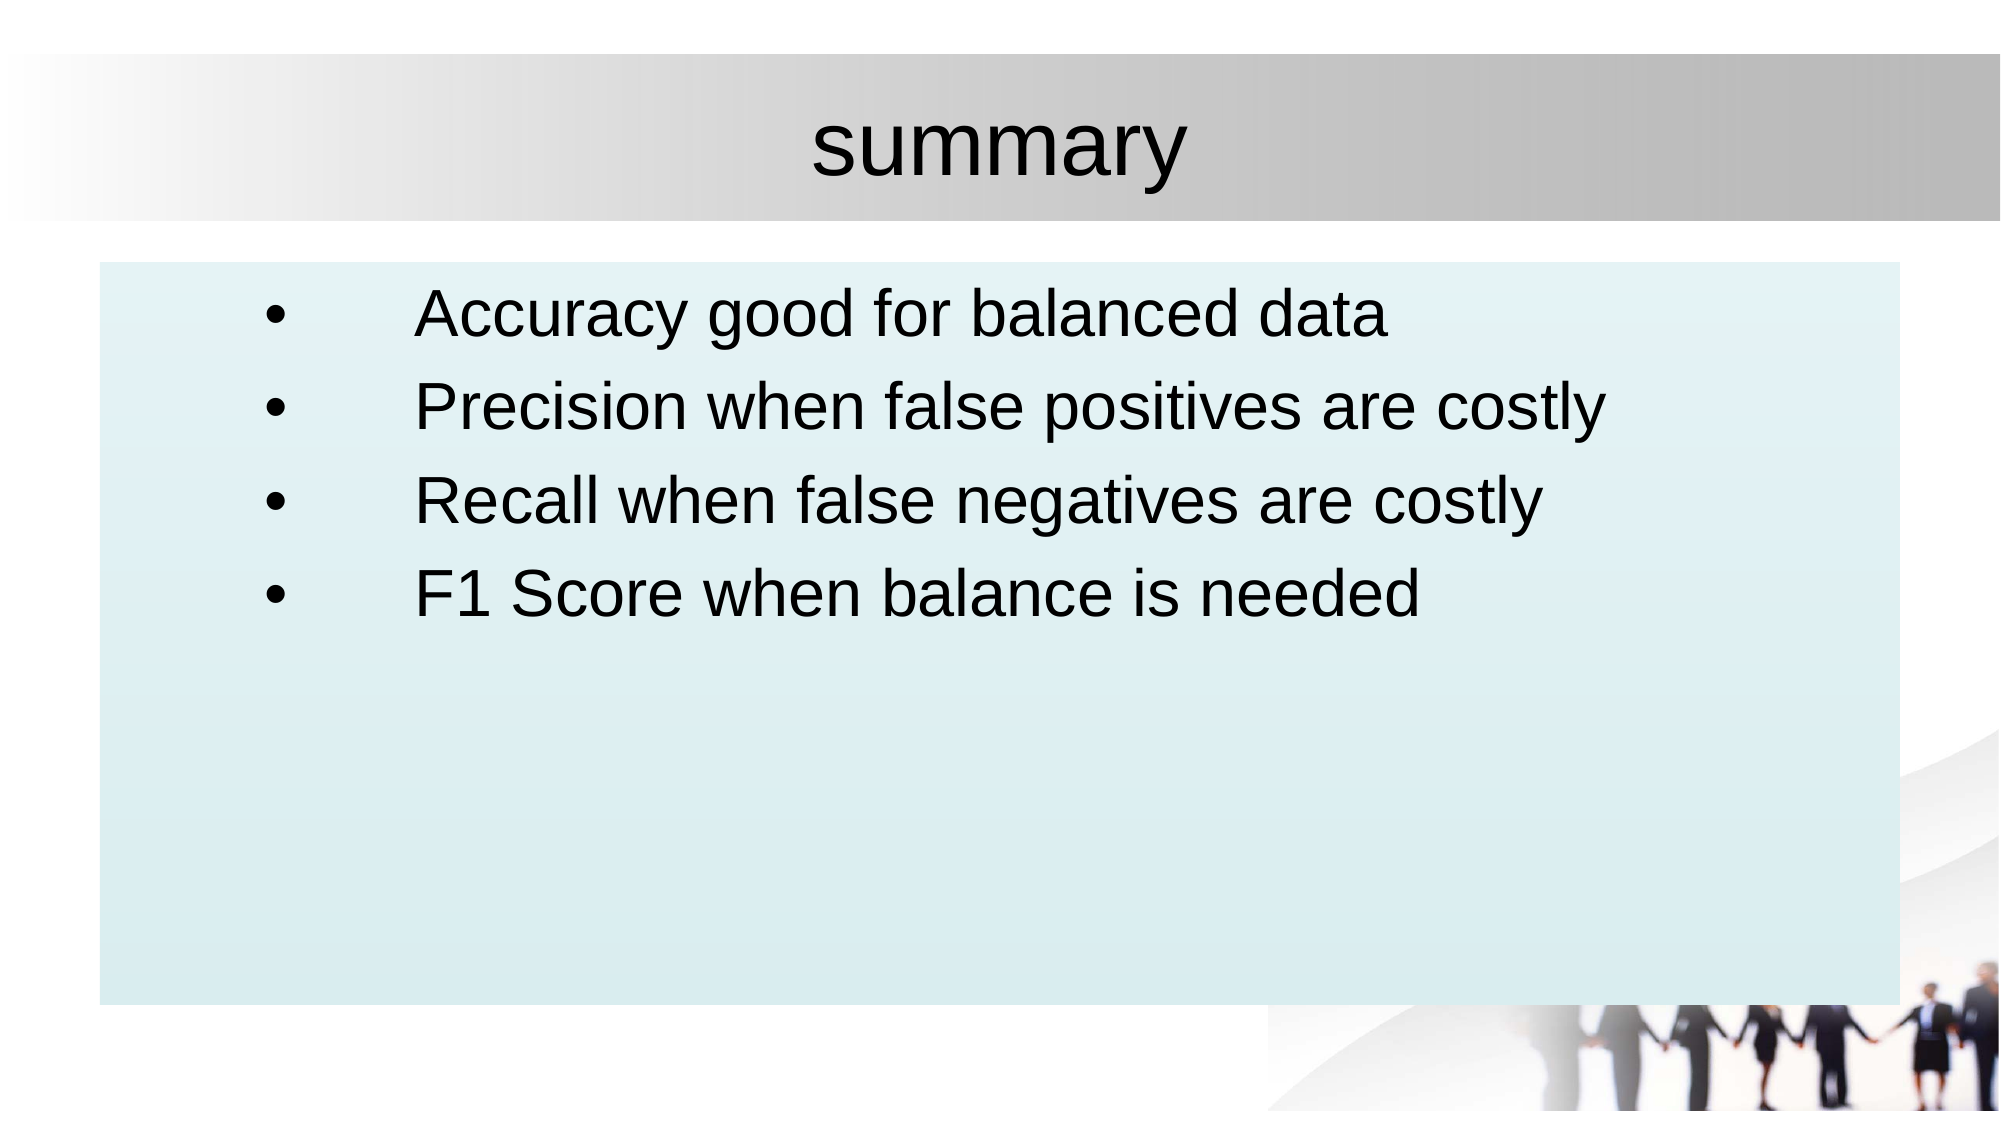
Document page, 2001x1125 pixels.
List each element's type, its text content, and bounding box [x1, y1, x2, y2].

list • Accuracy good for balanced data • Precision when false positives are costly • Recall when false negatives are costly • F1 Score when balance is needed [99, 262, 1901, 1006]
title summary [99, 44, 1901, 233]
picture [1268, 728, 1999, 1111]
